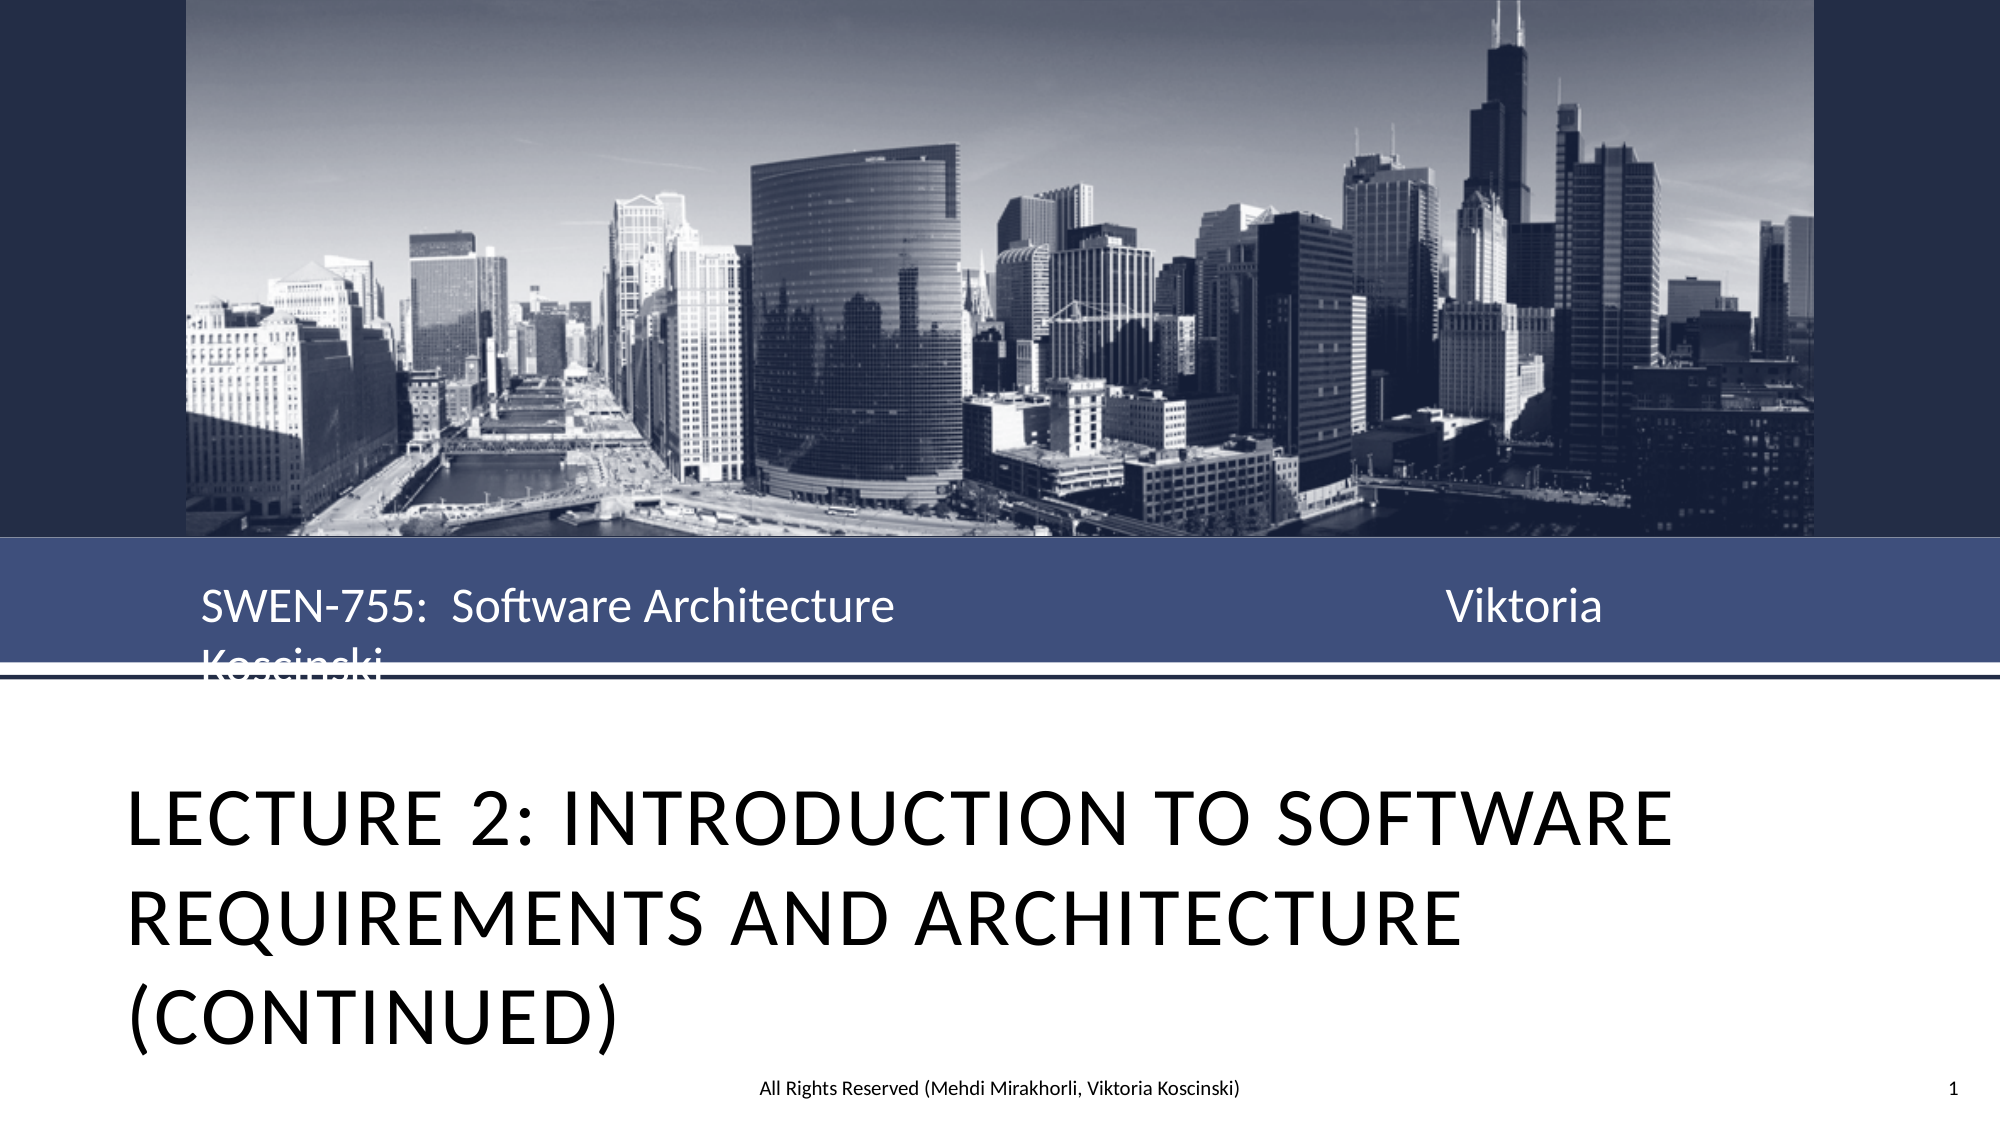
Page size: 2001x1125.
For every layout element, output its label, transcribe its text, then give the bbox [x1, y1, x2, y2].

slide_number 1 [1749, 1062, 1974, 1113]
picture [185, 0, 1815, 537]
text_box SWEN-755: Software Architecture Viktoria Koscinski [186, 564, 1814, 700]
text_box Lecture 2: Introduction to Software Requirements and Architecture (continued) [111, 775, 1876, 1048]
footer All Rights Reserved (Mehdi Mirakhorli, Viktoria Koscinski) [466, 1062, 1534, 1113]
